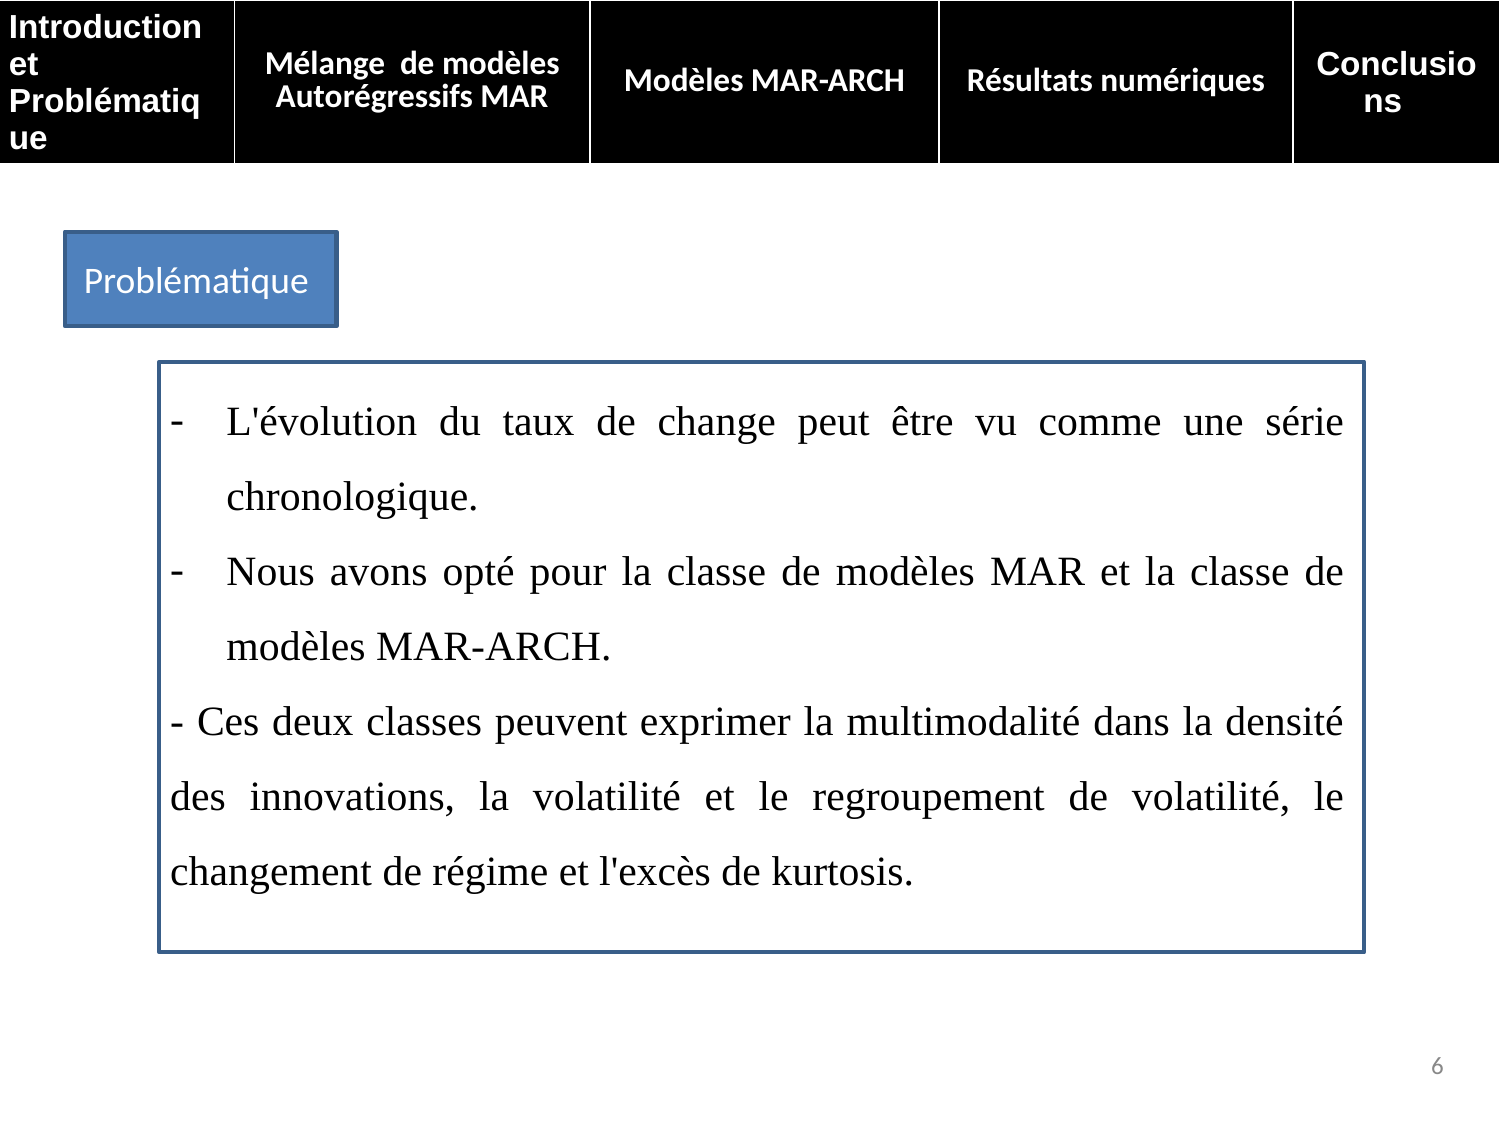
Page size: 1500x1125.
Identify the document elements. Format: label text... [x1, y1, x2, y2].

text_box Problématique [64, 231, 337, 327]
table_header Résultats numériques [940, 1, 1292, 163]
text_box 6 [1108, 1034, 1459, 1094]
table_header Modèles MAR-ARCH [591, 1, 938, 163]
table_header Mélange de modèles Autorégressifs MAR [235, 1, 589, 163]
text_box L'évolution du taux de change peut être vu comme une série chronologique. Nous avons opté pour la classe de modèles MAR et la classe de modèles MAR-ARCH. - Ces deux classes peuvent exprimer la multimodalité dans la densité des innovations, la volatilité et le regroupement de volatilité, le changement de régime et l'excès de kurtosis. [155, 361, 1360, 907]
text_box [159, 361, 1365, 953]
table_header Introduction et Problématique [0, 1, 234, 163]
table_header Conclusions [1294, 1, 1499, 163]
